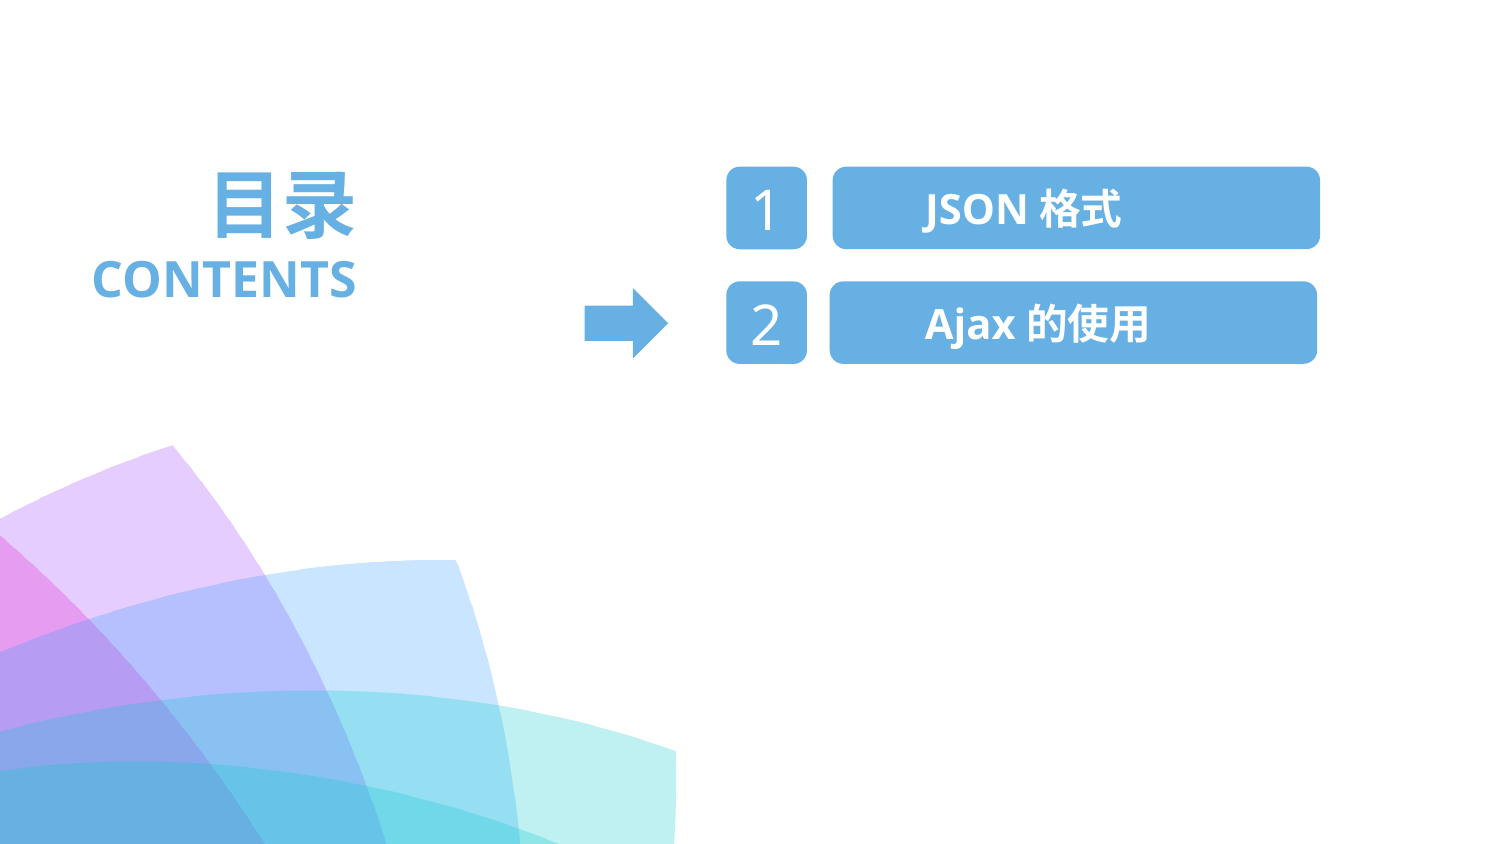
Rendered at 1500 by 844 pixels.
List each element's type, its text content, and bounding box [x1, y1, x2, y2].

text_box [582, 285, 671, 361]
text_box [832, 166, 1321, 250]
text_box 1 [724, 164, 810, 252]
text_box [829, 281, 1318, 365]
picture [0, 428, 814, 844]
text_box 2 [724, 279, 810, 367]
text_box 目录 CONTENTS [17, 150, 372, 316]
